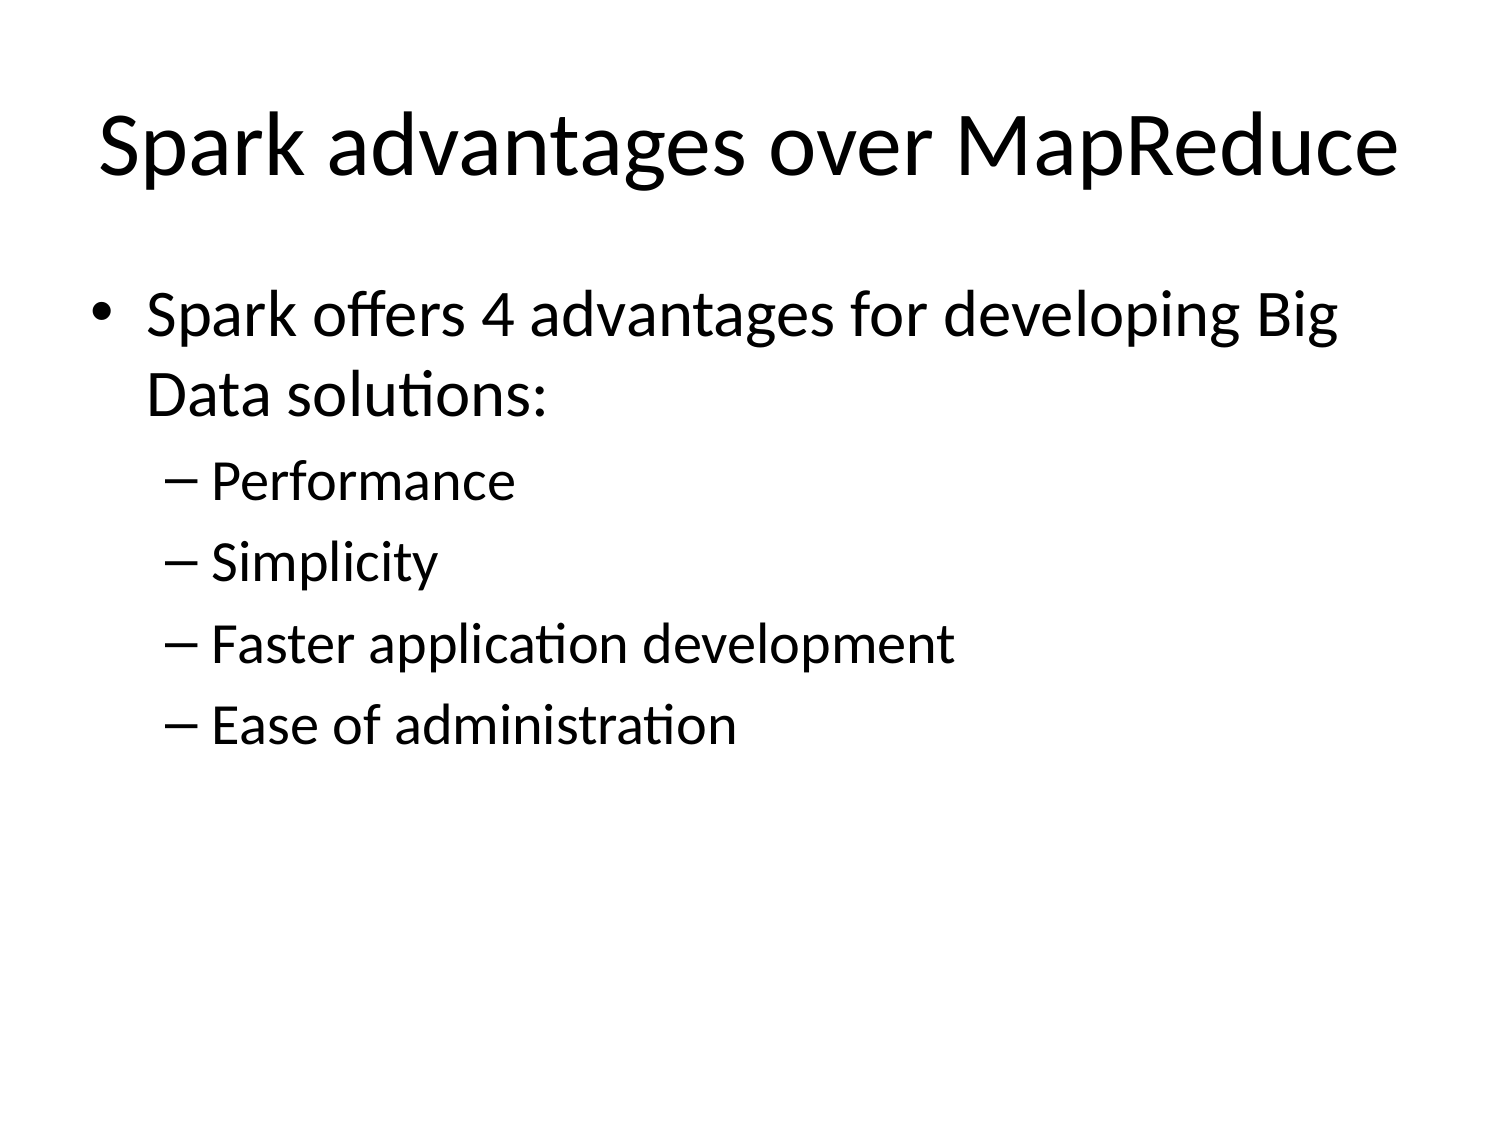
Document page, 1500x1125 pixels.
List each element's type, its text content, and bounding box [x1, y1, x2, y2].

title Spark advantages over MapReduce [75, 45, 1425, 233]
list Spark offers 4 advantages for developing Big Data solutions: Performance Simplicity Faster application development Ease of administration [75, 262, 1425, 1005]
